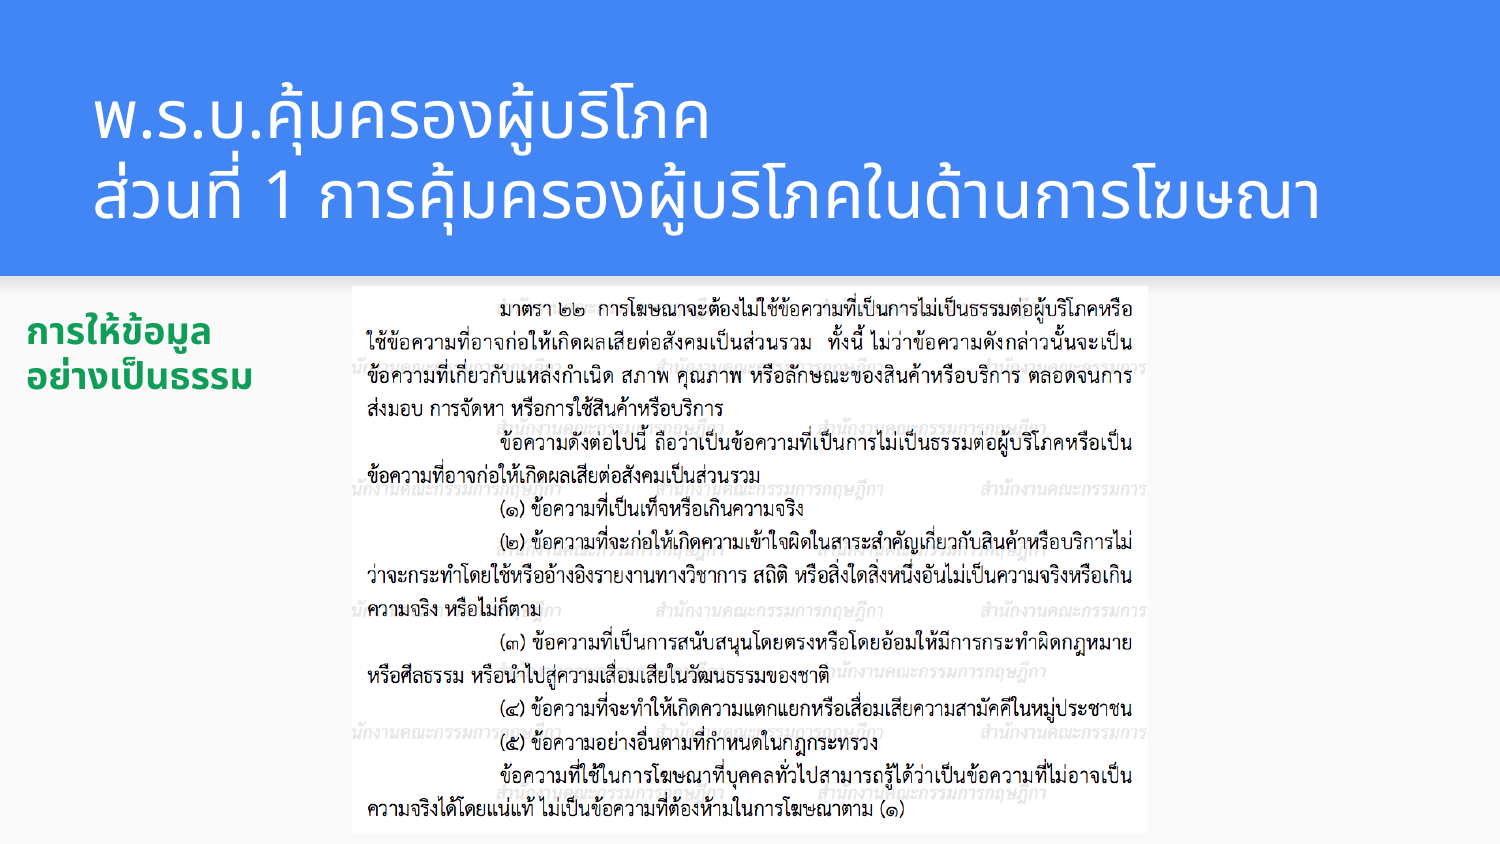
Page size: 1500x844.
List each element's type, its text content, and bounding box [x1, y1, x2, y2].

text_box การให้ข้อมูลอย่างเป็นธรรม [11, 292, 298, 359]
title พ.ร.บ.คุ้มครองผู้บริโภค ส่วนที่ 1 การคุ้มครองผู้บริโภคในด้านการโฆษณา [77, 121, 1427, 248]
picture [352, 285, 1148, 834]
